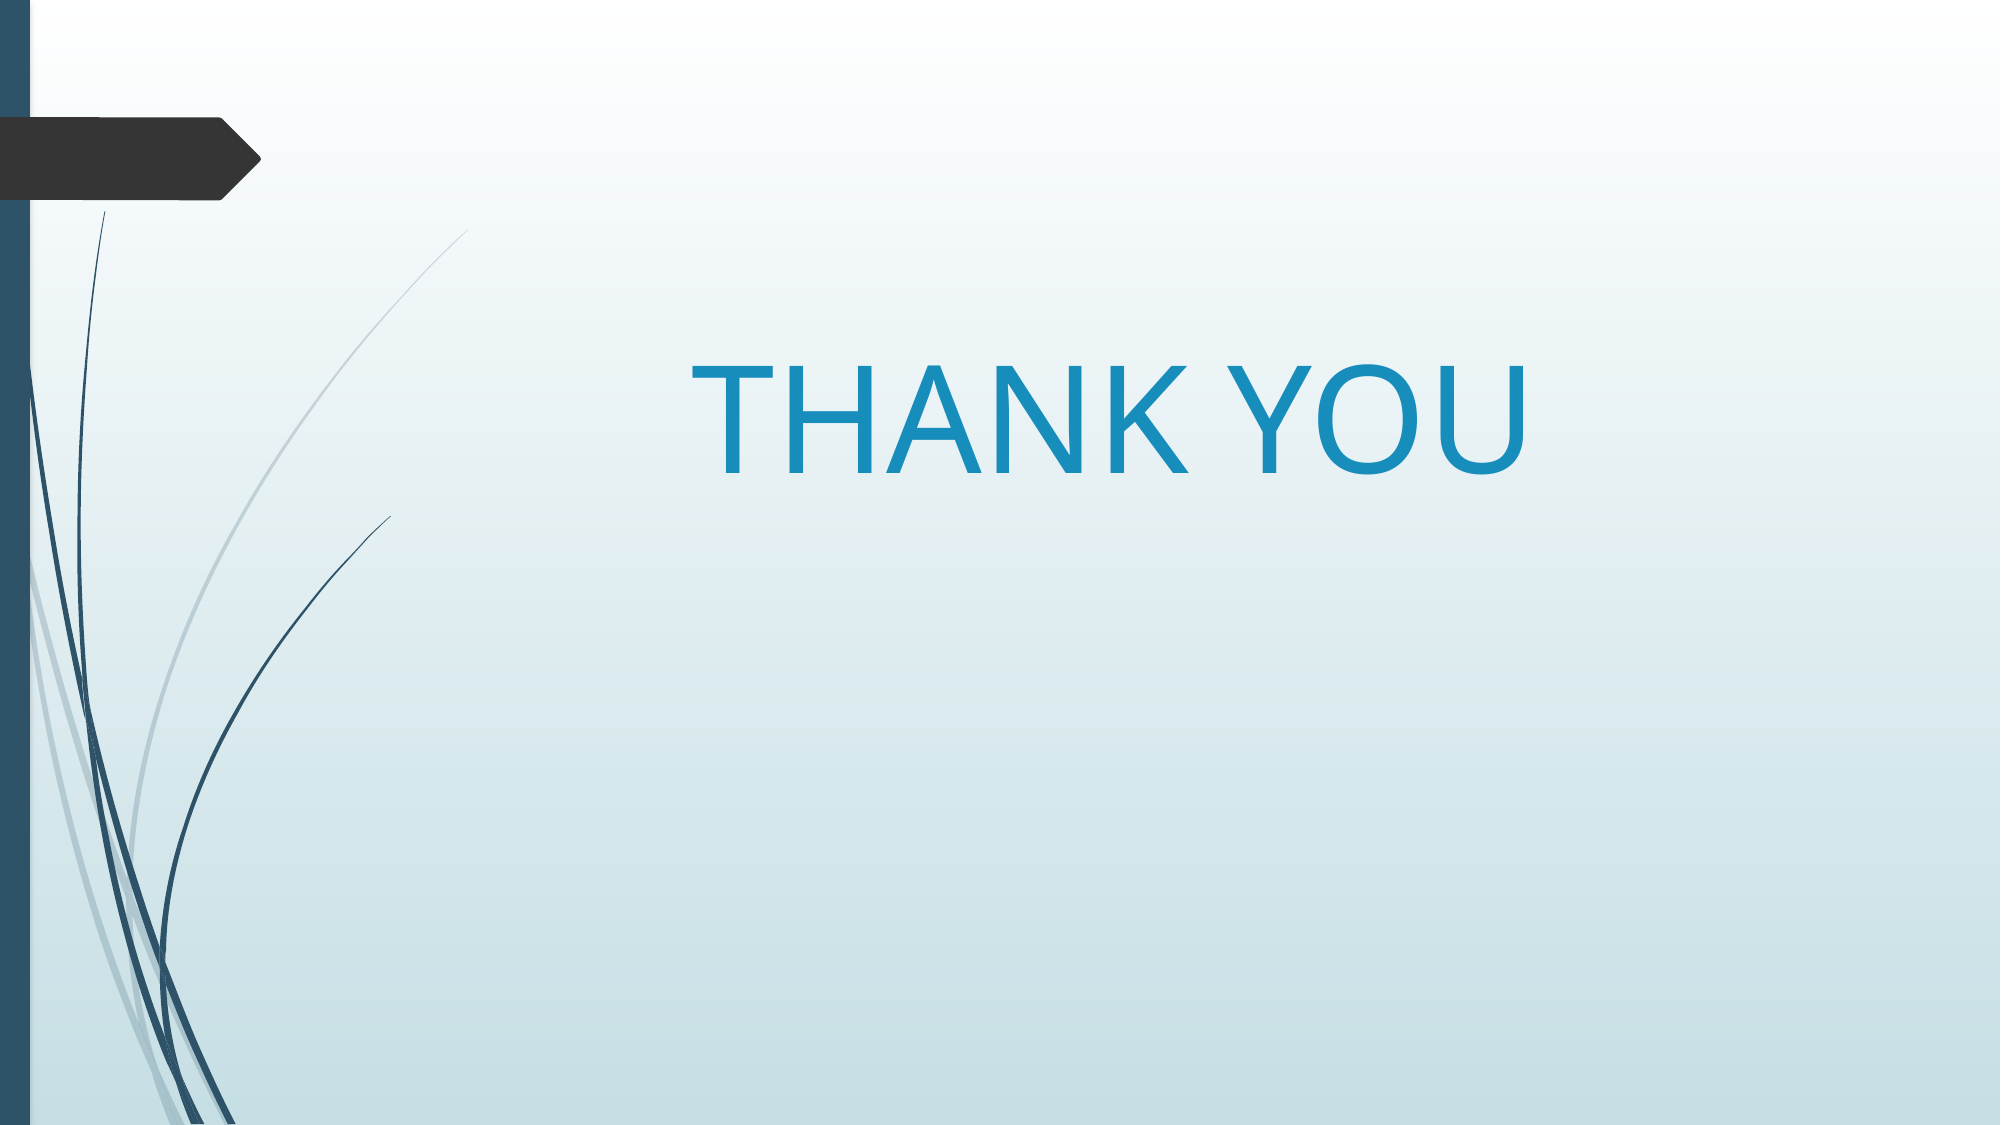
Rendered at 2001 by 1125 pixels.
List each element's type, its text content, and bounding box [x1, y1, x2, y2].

title THANK YOU [396, 316, 1872, 661]
